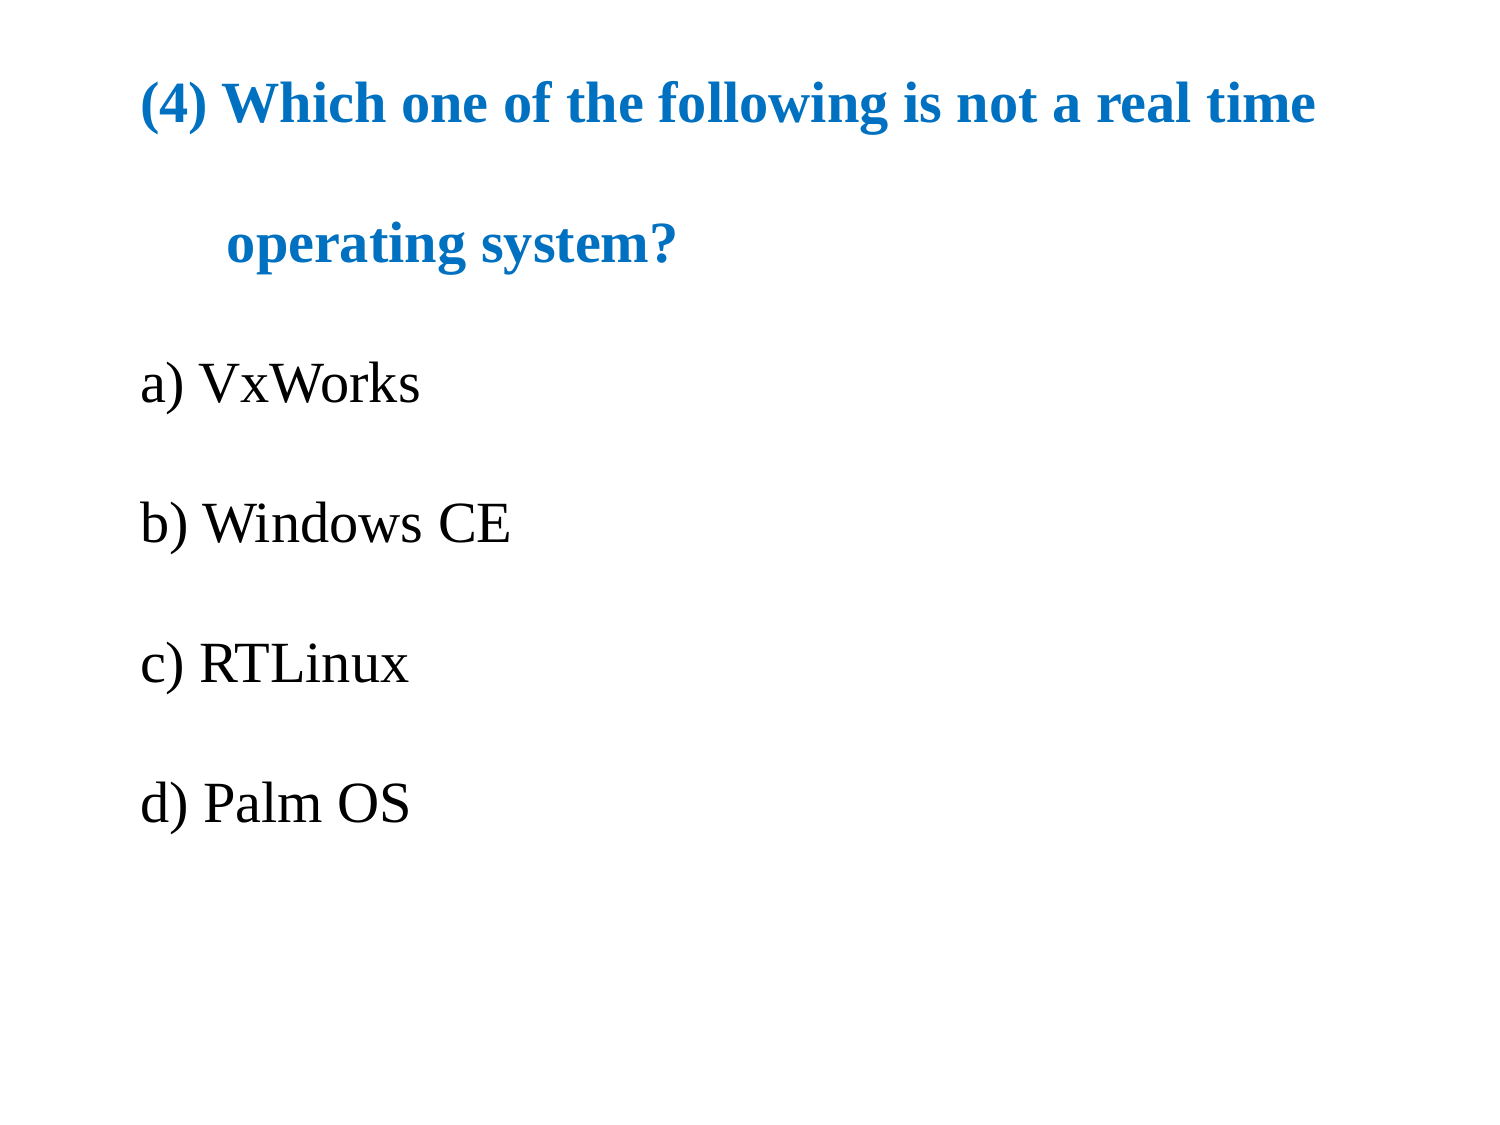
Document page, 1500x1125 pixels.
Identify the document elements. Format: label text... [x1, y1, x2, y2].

text_box (4) Which one of the following is not a real time operating system? a) VxWorks b) Windows CE c) RTLinux d) Palm OS [124, 56, 1413, 912]
